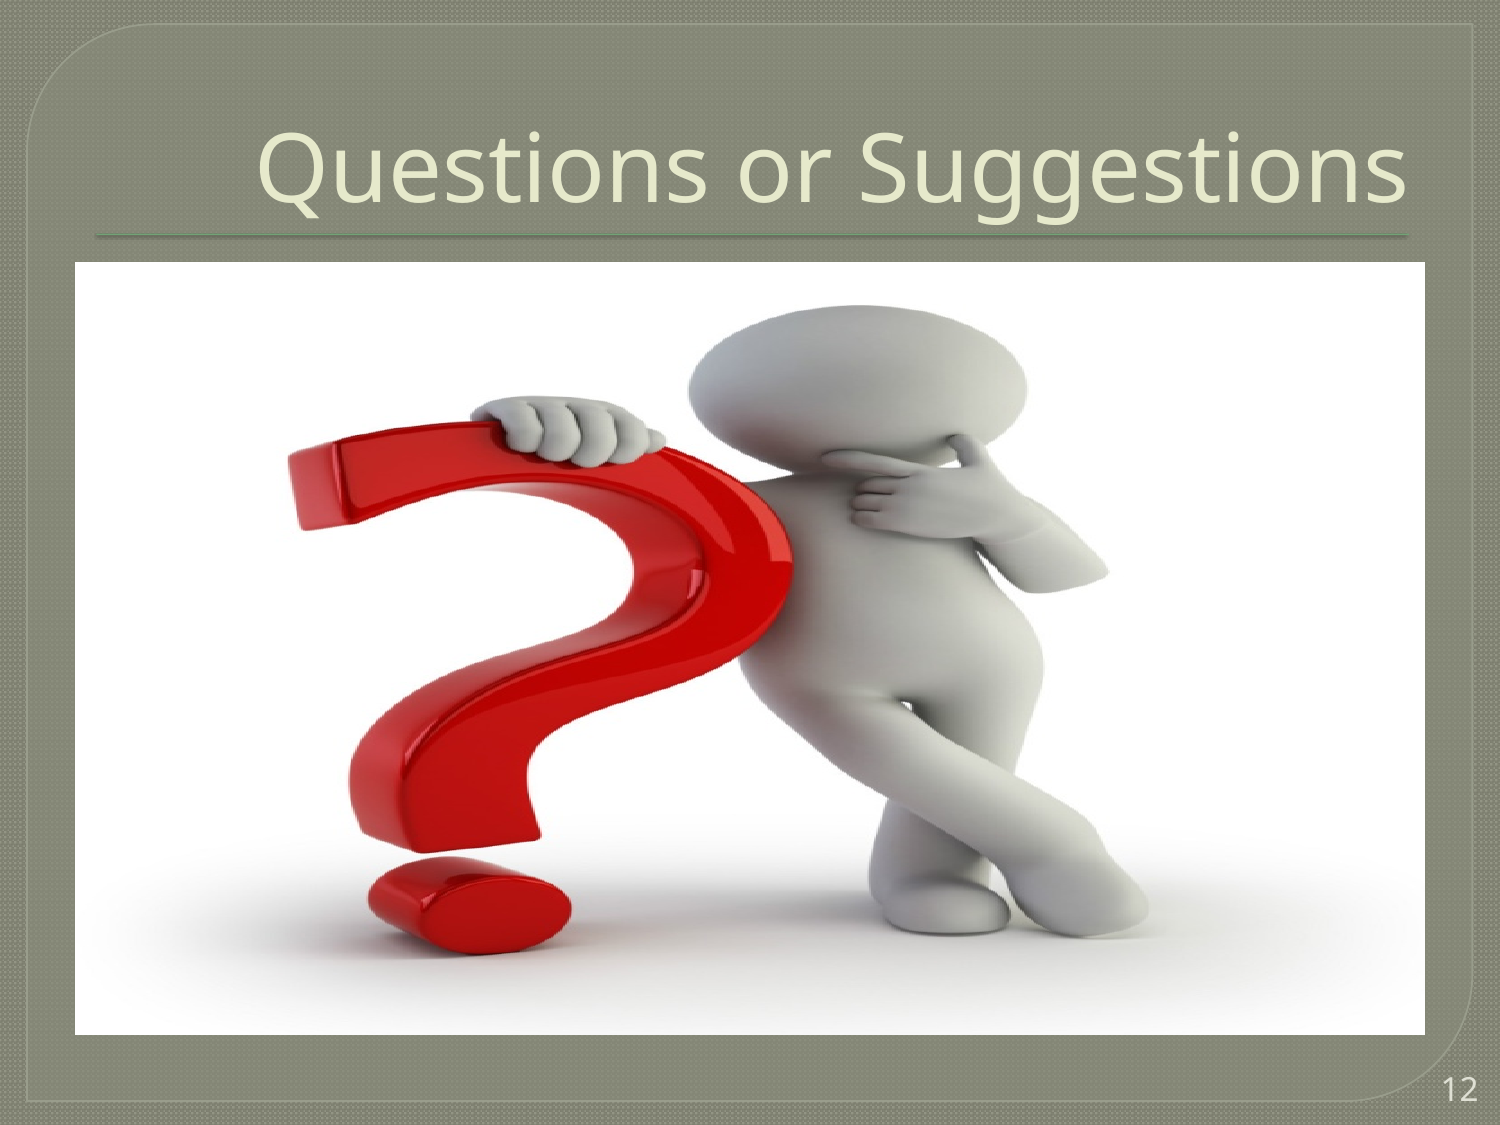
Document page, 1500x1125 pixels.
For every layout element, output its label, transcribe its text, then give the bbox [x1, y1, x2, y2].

title Questions or Suggestions [75, 41, 1425, 230]
slide_number 12 [1417, 1068, 1494, 1114]
picture [74, 262, 1426, 1036]
